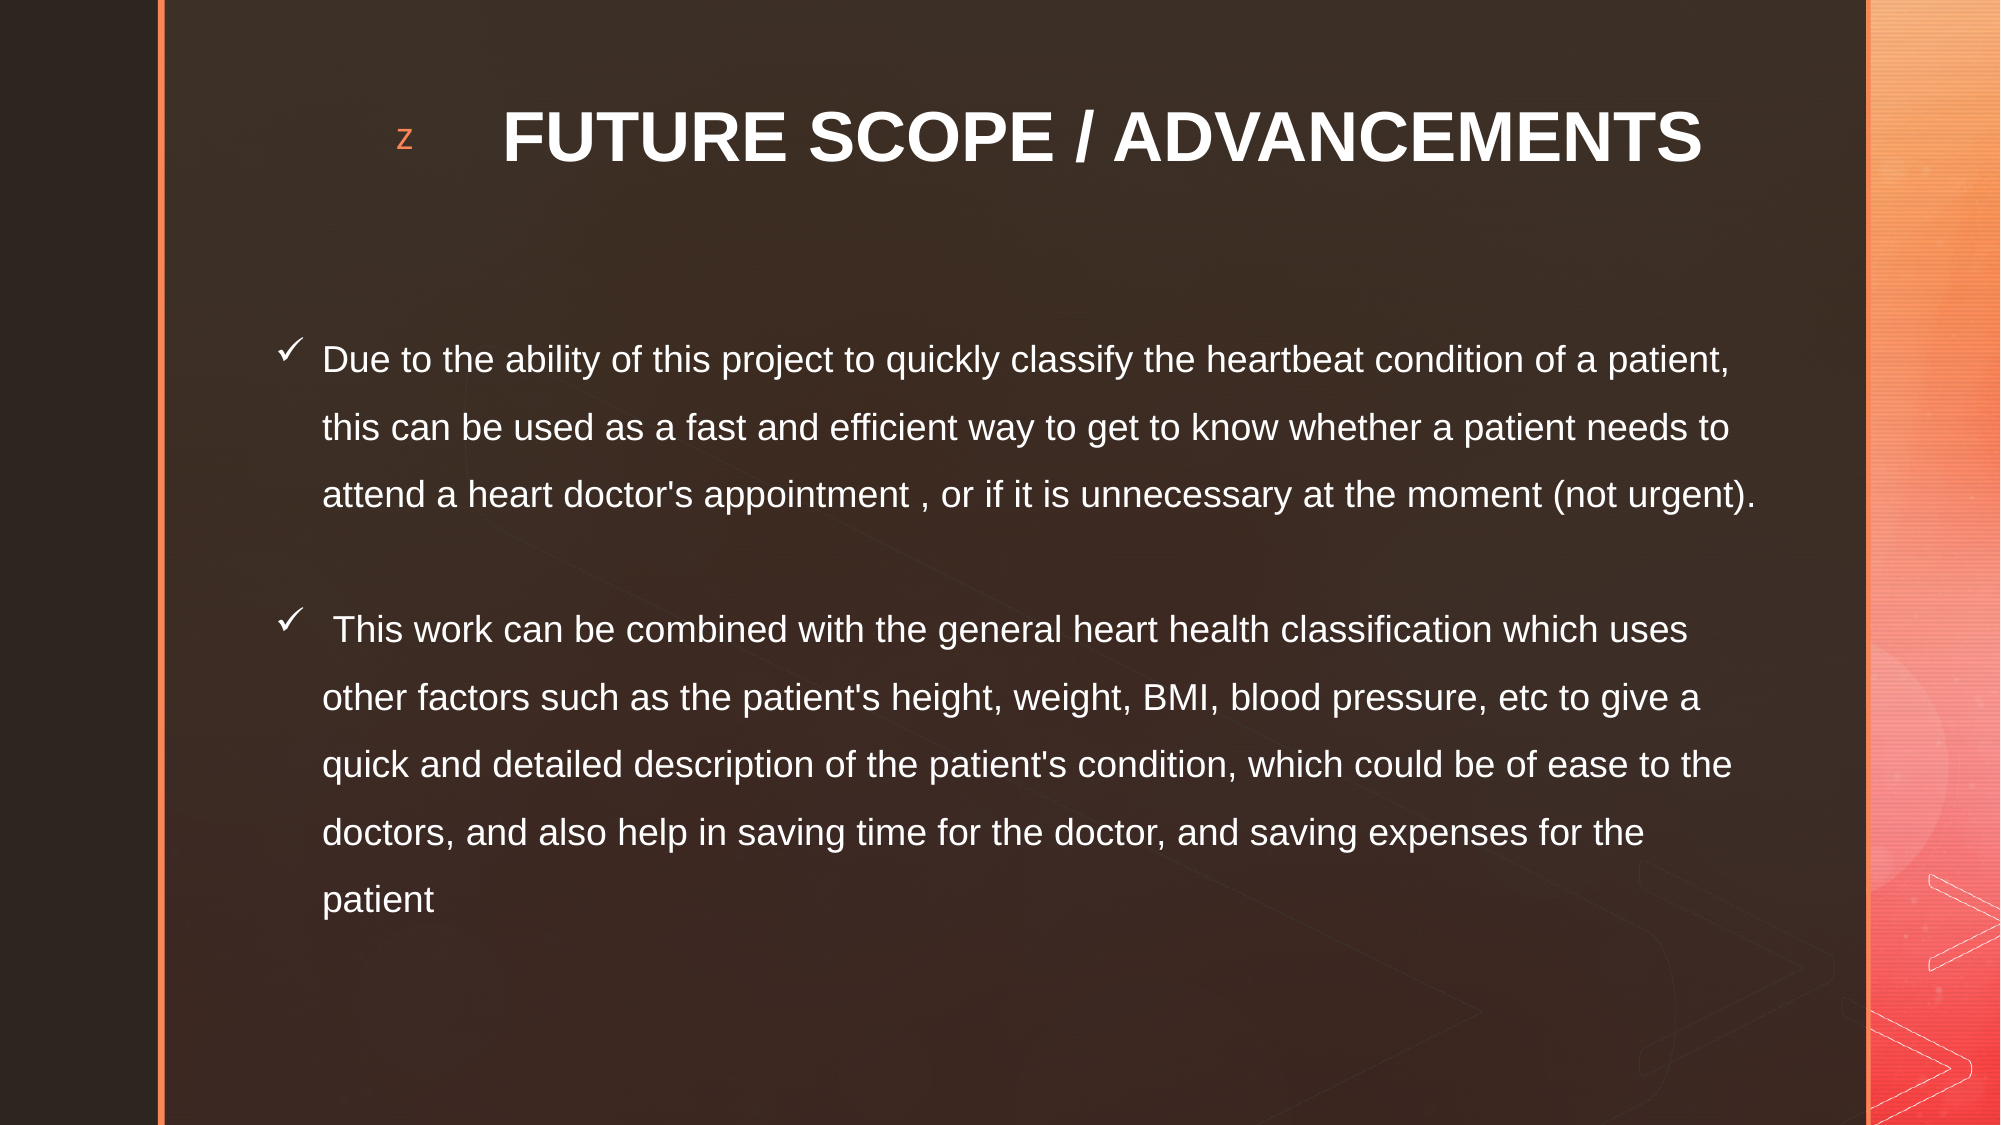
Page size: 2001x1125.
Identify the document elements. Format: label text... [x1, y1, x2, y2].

text_box Due to the ability of this project to quickly classify the heartbeat condition of a patient, this can be used as a fast and efficient way to get to know whether a patient needs to attend a heart doctor's appointment , or if it is unnecessary at the moment (not urgent). This work can be combined with the general heart health classification which uses other factors such as the patient's height, weight, BMI, blood pressure, etc to give a quick and detailed description of the patient's condition, which could be of ease to the doctors, and also help in saving time for the doctor, and saving expenses for the patient [260, 305, 1777, 928]
picture [1871, 0, 2001, 1125]
title FUTURE SCOPE / ADVANCEMENTS [223, 92, 1984, 335]
